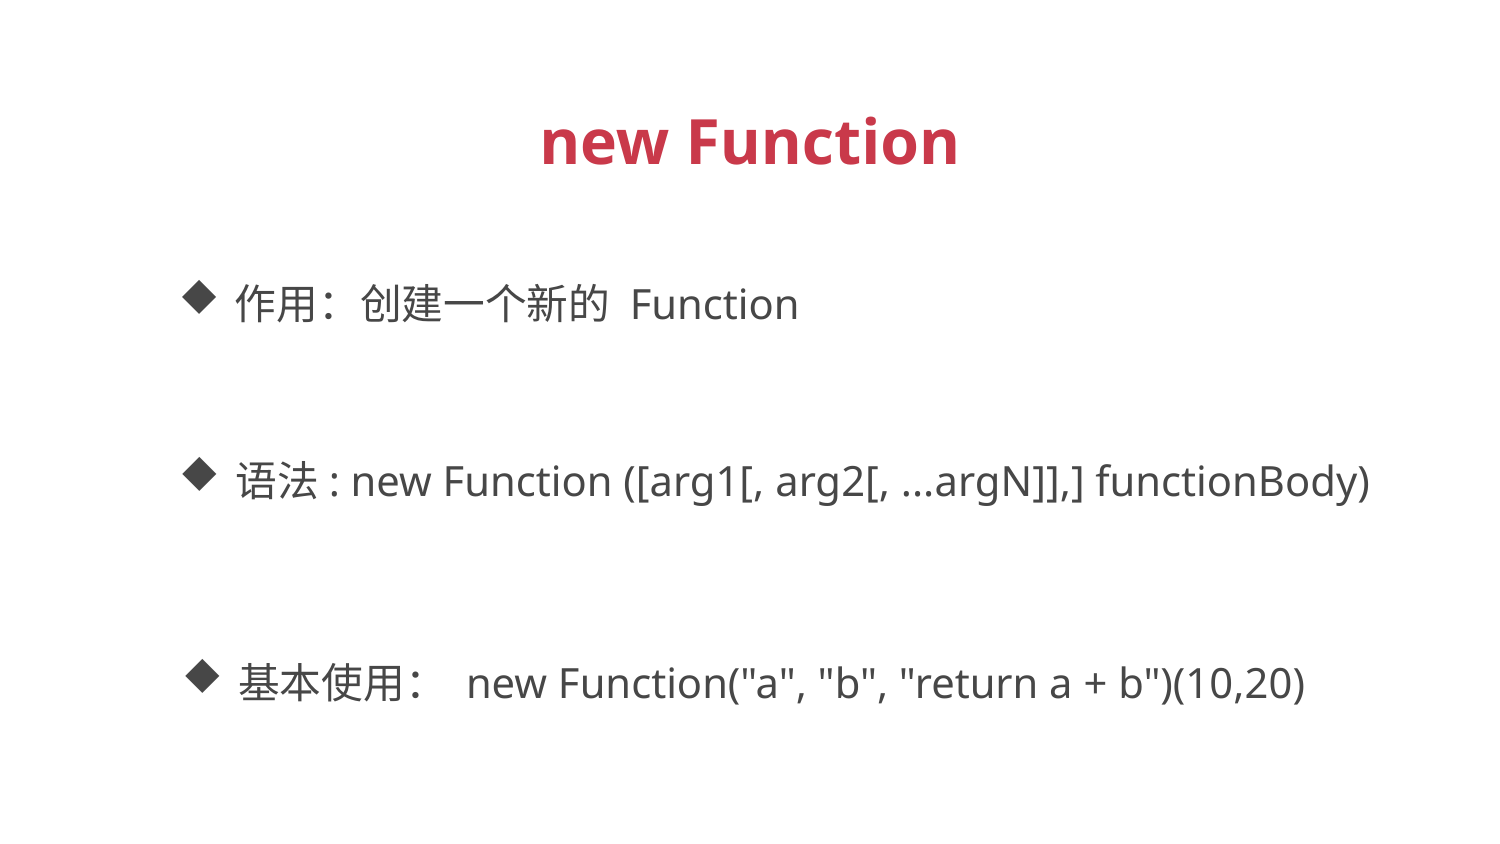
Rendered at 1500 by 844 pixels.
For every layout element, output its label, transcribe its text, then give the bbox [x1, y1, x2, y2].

text_box 语法: new Function ([arg1[, arg2[, ...argN]],] functionBody) [89, 447, 1495, 513]
text_box 作用：创建一个新的 Function [88, 270, 1341, 336]
text_box new Function [524, 94, 976, 185]
text_box 基本使用： new Function("a", "b", "return a + b")(10,20) [91, 649, 1497, 715]
